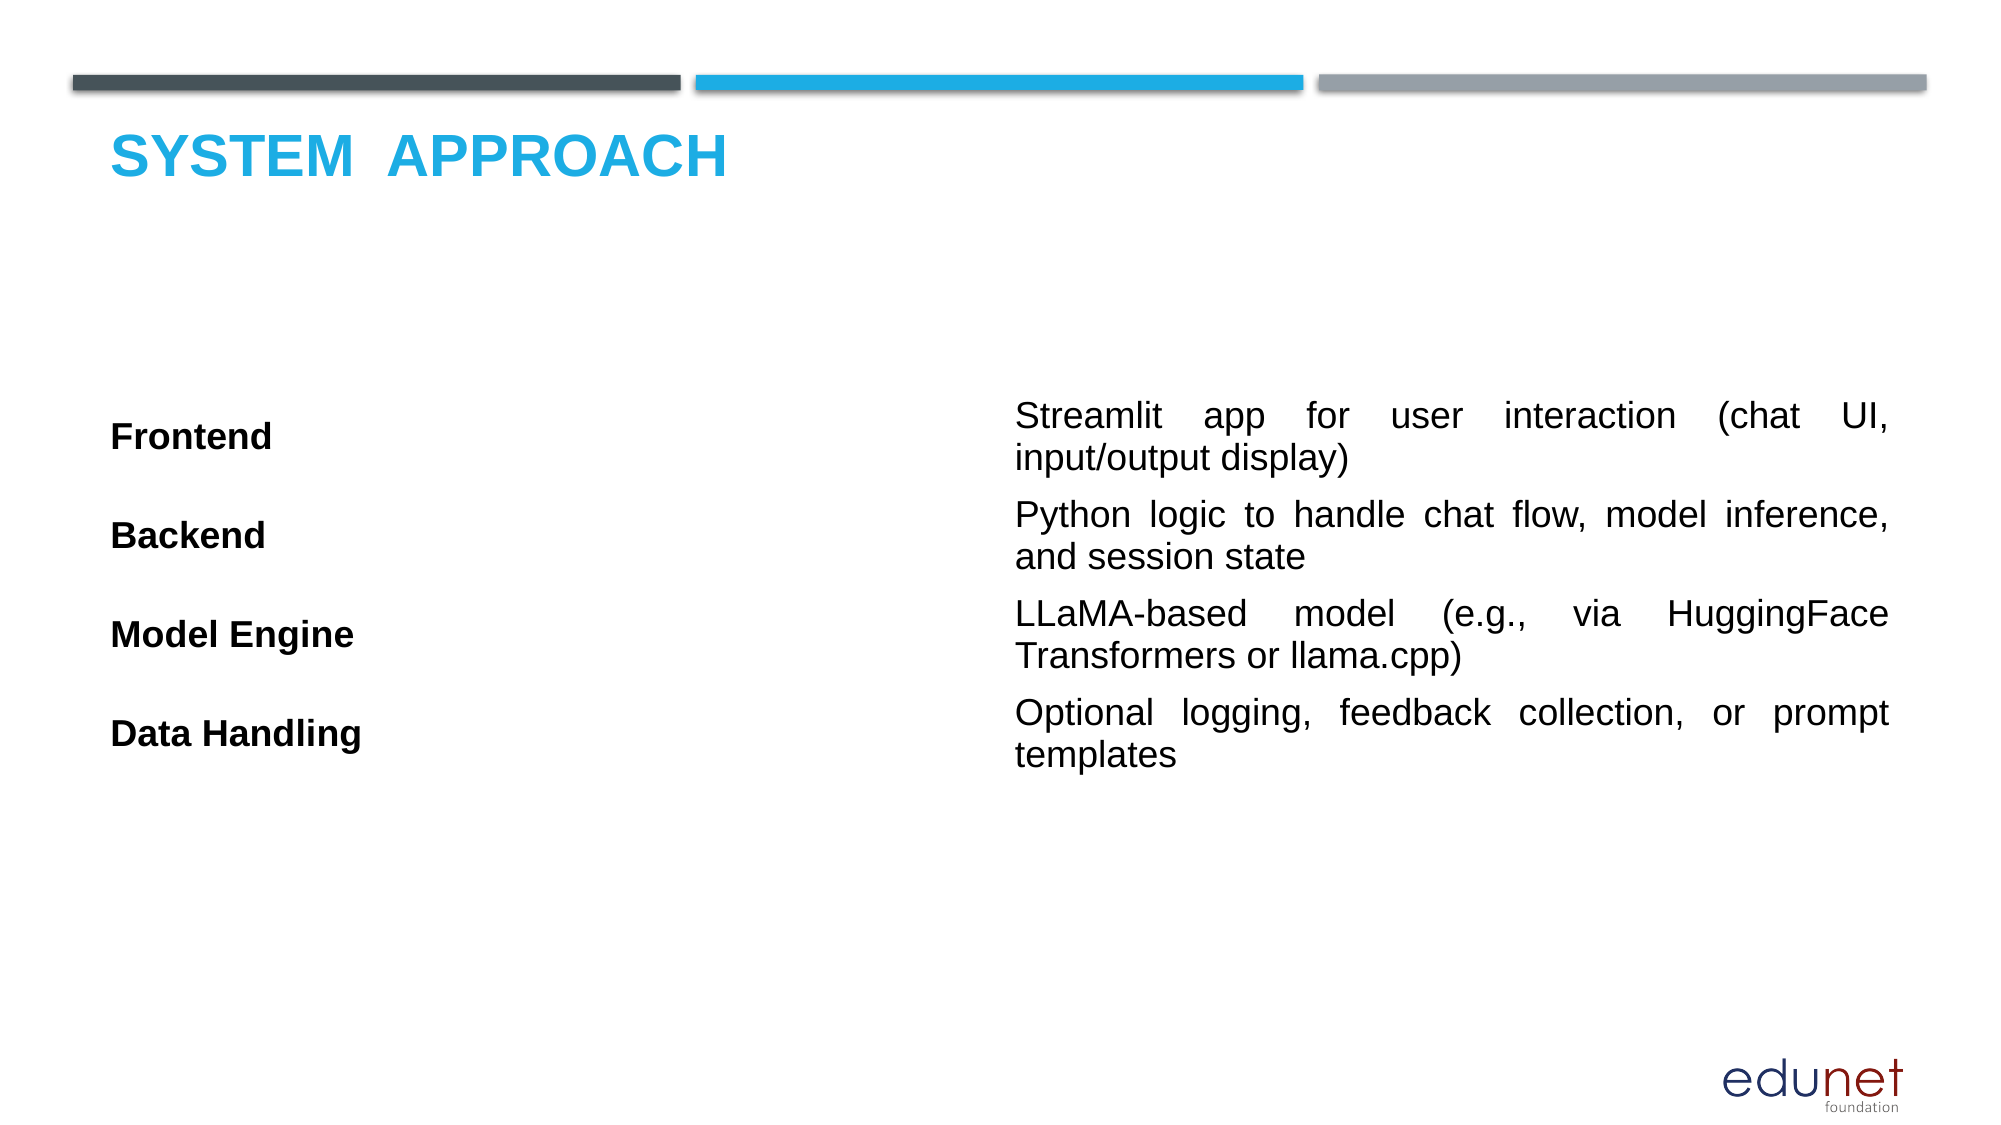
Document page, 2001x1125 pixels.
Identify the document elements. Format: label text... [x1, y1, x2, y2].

table_cell Backend [95, 486, 1000, 585]
title System Approach [95, 108, 1905, 196]
table_cell Data Handling [95, 684, 1000, 783]
table_cell Python logic to handle chat flow, model inference, and session state [1000, 486, 1905, 585]
table_header Frontend [95, 387, 1000, 486]
picture [1719, 1056, 1905, 1116]
table_cell LLaMA-based model (e.g., via HuggingFace Transformers or llama.cpp) [1000, 585, 1905, 684]
table_cell Model Engine [95, 585, 1000, 684]
table_header Streamlit app for user interaction (chat UI, input/output display) [1000, 387, 1905, 486]
table_cell Optional logging, feedback collection, or prompt templates [1000, 684, 1905, 783]
